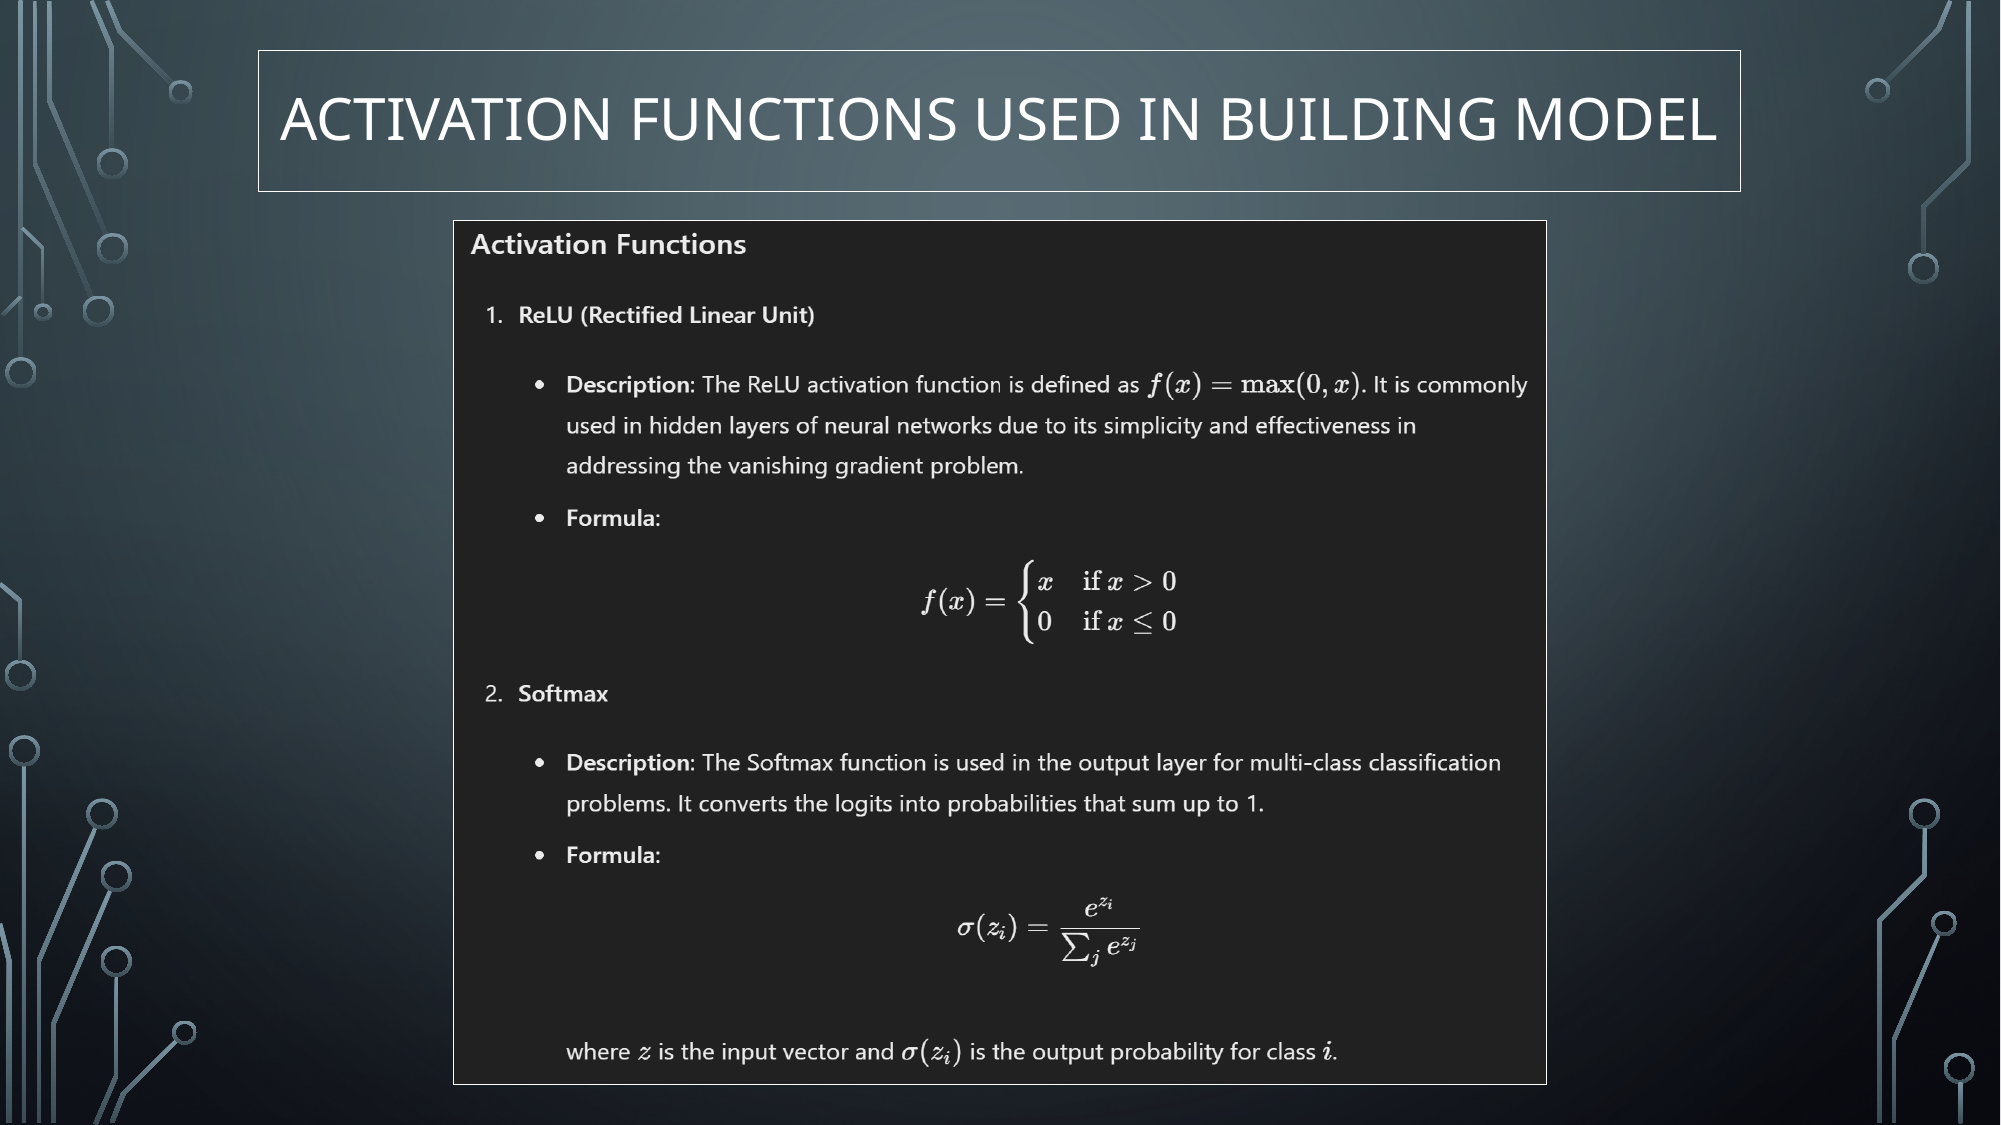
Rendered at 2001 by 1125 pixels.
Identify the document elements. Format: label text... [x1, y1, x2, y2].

title Activation functions used in building model [258, 50, 1741, 192]
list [452, 220, 1548, 1085]
